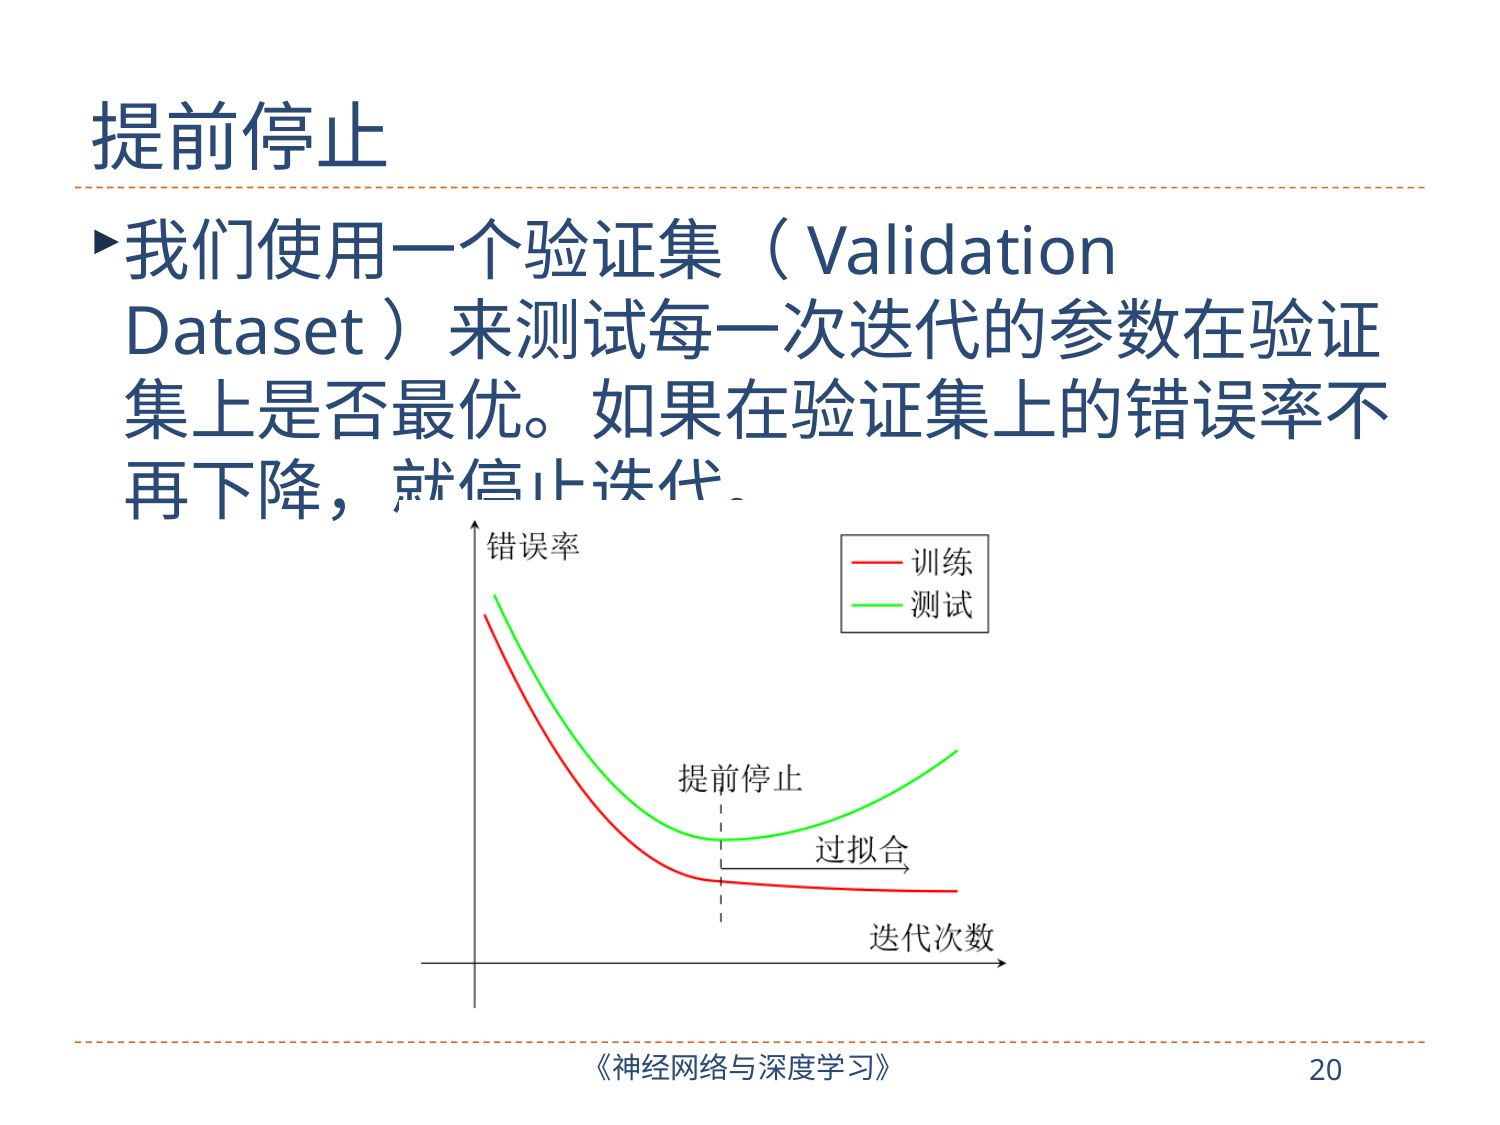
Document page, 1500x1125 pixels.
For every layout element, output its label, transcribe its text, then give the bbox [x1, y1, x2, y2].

picture [399, 500, 1041, 1021]
list 我们使用一个验证集（Validation Dataset）来测试每一次迭代的参数在验证集上是否最优。如果在验证集上的错误率不再下降，就停止迭代。 [75, 200, 1425, 1010]
title 提前停止 [75, 24, 1425, 188]
